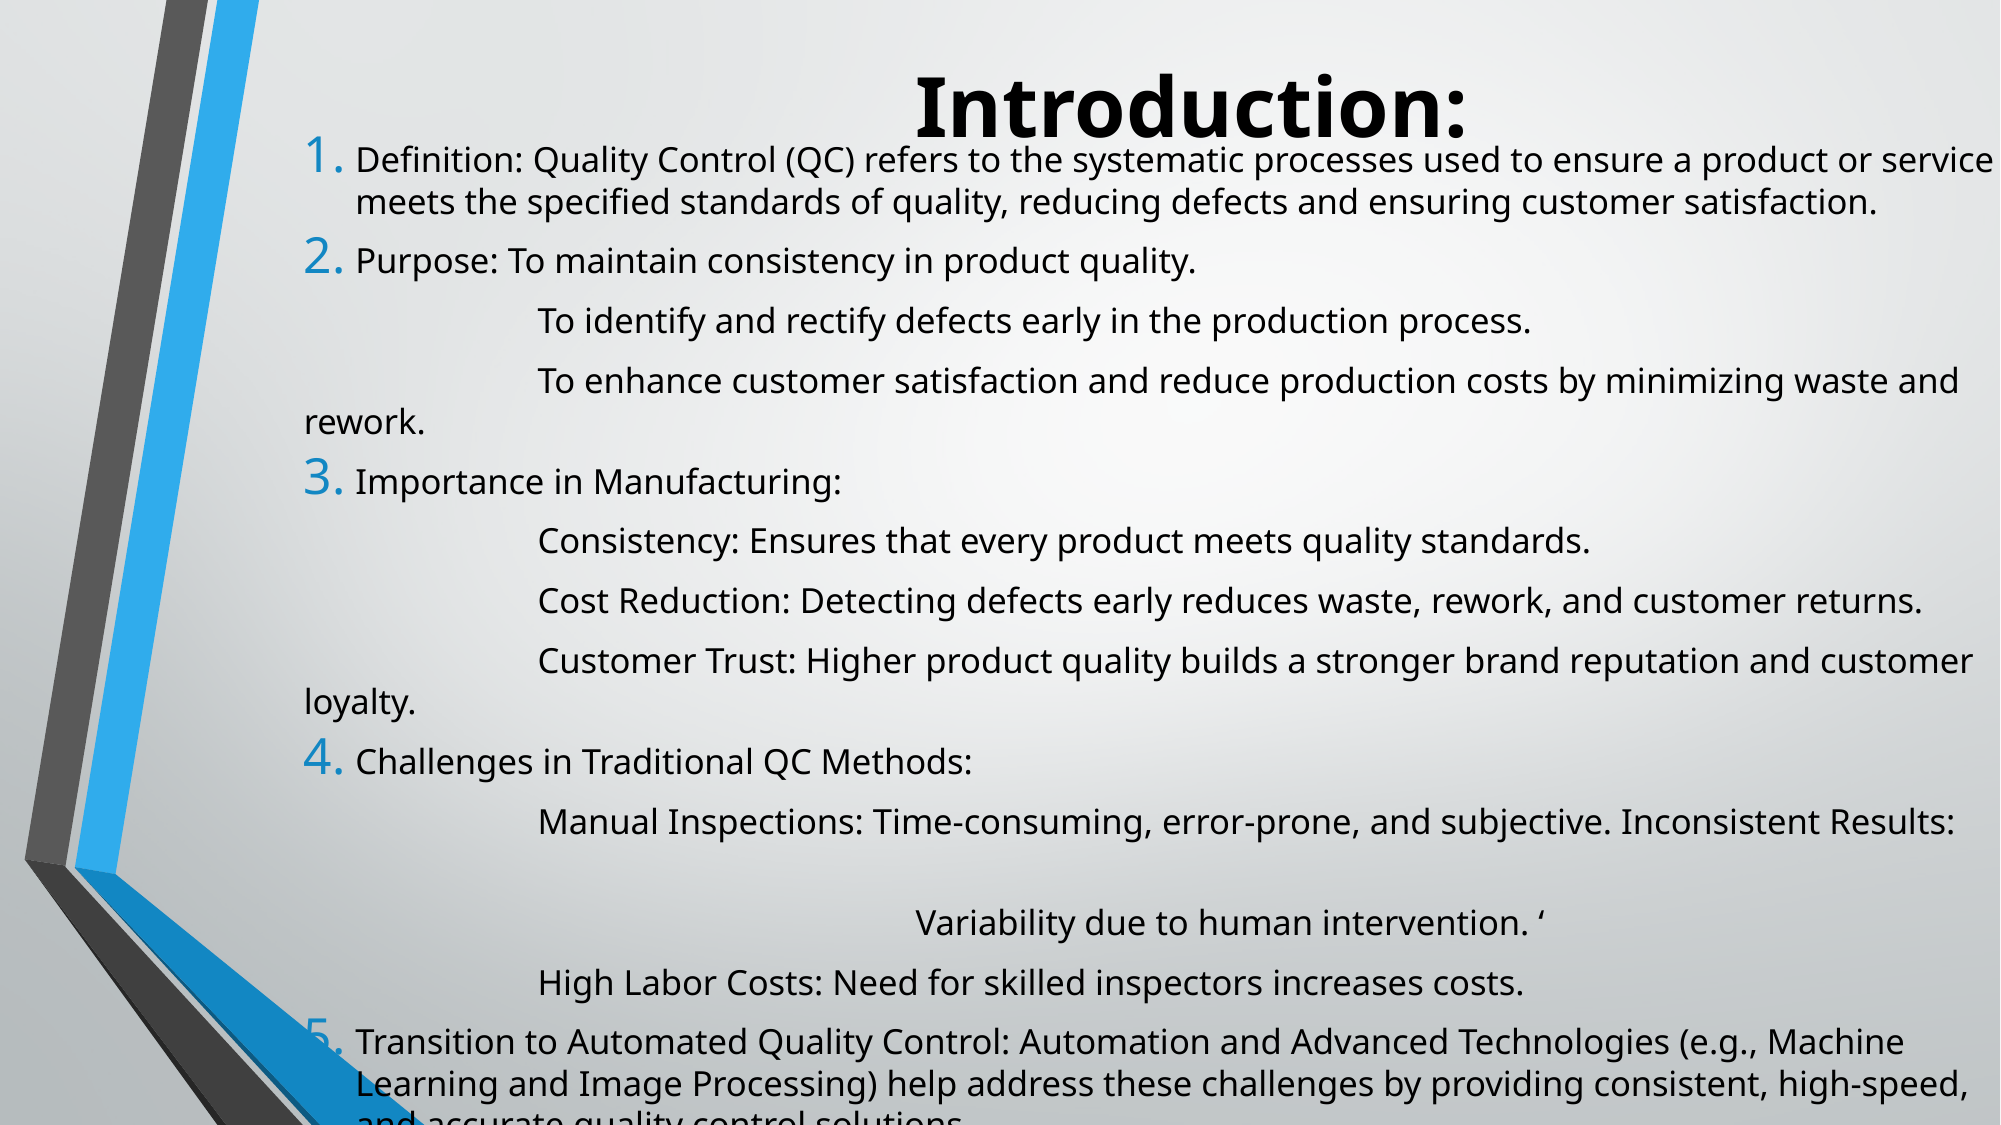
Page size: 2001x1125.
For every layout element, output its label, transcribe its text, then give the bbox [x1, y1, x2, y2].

list Definition: Quality Control (QC) refers to the systematic processes used to ensure a product or service meets the specified standards of quality, reducing defects and ensuring customer satisfaction. Purpose: To maintain consistency in product quality. To identify and rectify defects early in the production process. To enhance customer satisfaction and reduce production costs by minimizing waste and rework. Importance in Manufacturing: Consistency: Ensures that every product meets quality standards. Cost Reduction: Detecting defects early reduces waste, rework, and customer returns. Customer Trust: Higher product quality builds a stronger brand reputation and customer loyalty. Challenges in Traditional QC Methods: Manual Inspections: Time-consuming, error-prone, and subjective. Inconsistent Results: Variability due to human intervention. ‘ High Labor Costs: Need for skilled inspectors increases costs. Transition to Automated Quality Control: Automation and Advanced Technologies (e.g., Machine Learning and Image Processing) help address these challenges by providing consistent, high-speed, and accurate quality control solutions. [288, 104, 2000, 1125]
title Introduction: [370, 0, 2000, 104]
